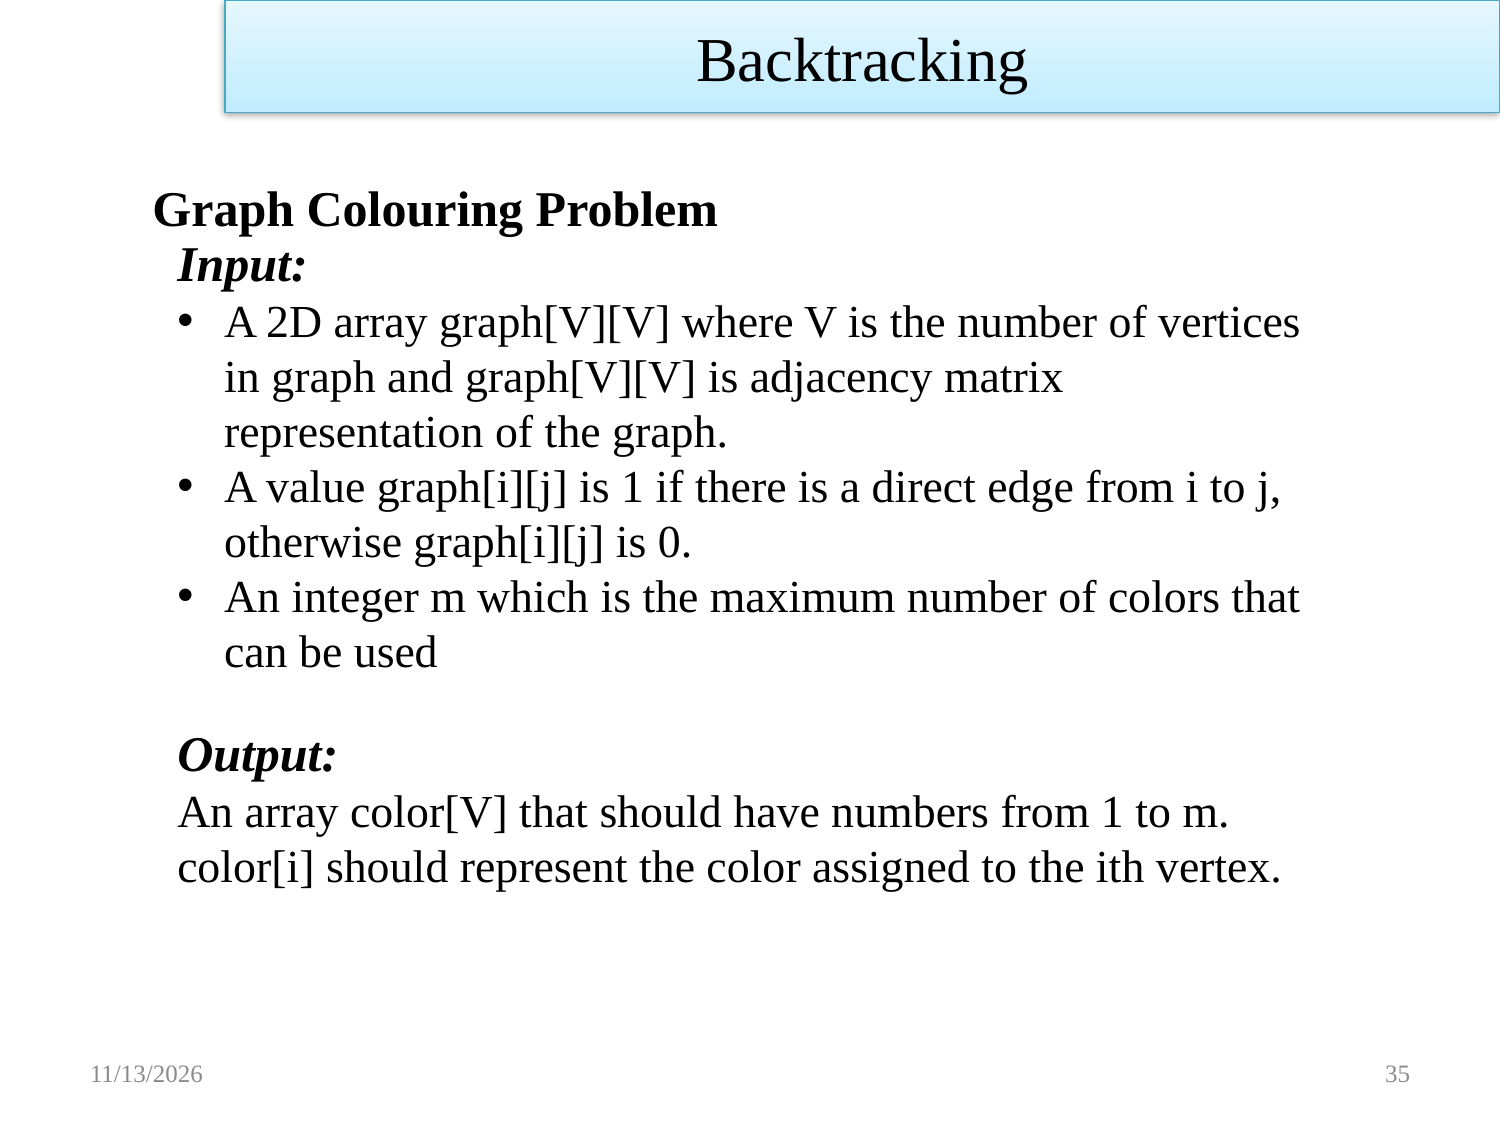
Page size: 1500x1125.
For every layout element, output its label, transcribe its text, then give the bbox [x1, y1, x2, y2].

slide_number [75, 1042, 425, 1103]
list Graph Colouring Problem [75, 168, 1425, 957]
text_box Backtracking [224, 0, 1500, 113]
text_box Input: A 2D array graph[V][V] where V is the number of vertices in graph and graph[V][V] is adjacency matrix representation of the graph. A value graph[i][j] is 1 if there is a direct edge from i to j, otherwise graph[i][j] is 0. An integer m which is the maximum number of colors that can be used Output: An array color[V] that should have numbers from 1 to m. color[i] should represent the color assigned to the ith vertex. [162, 224, 1338, 900]
slide_number 35 [1074, 1042, 1425, 1103]
